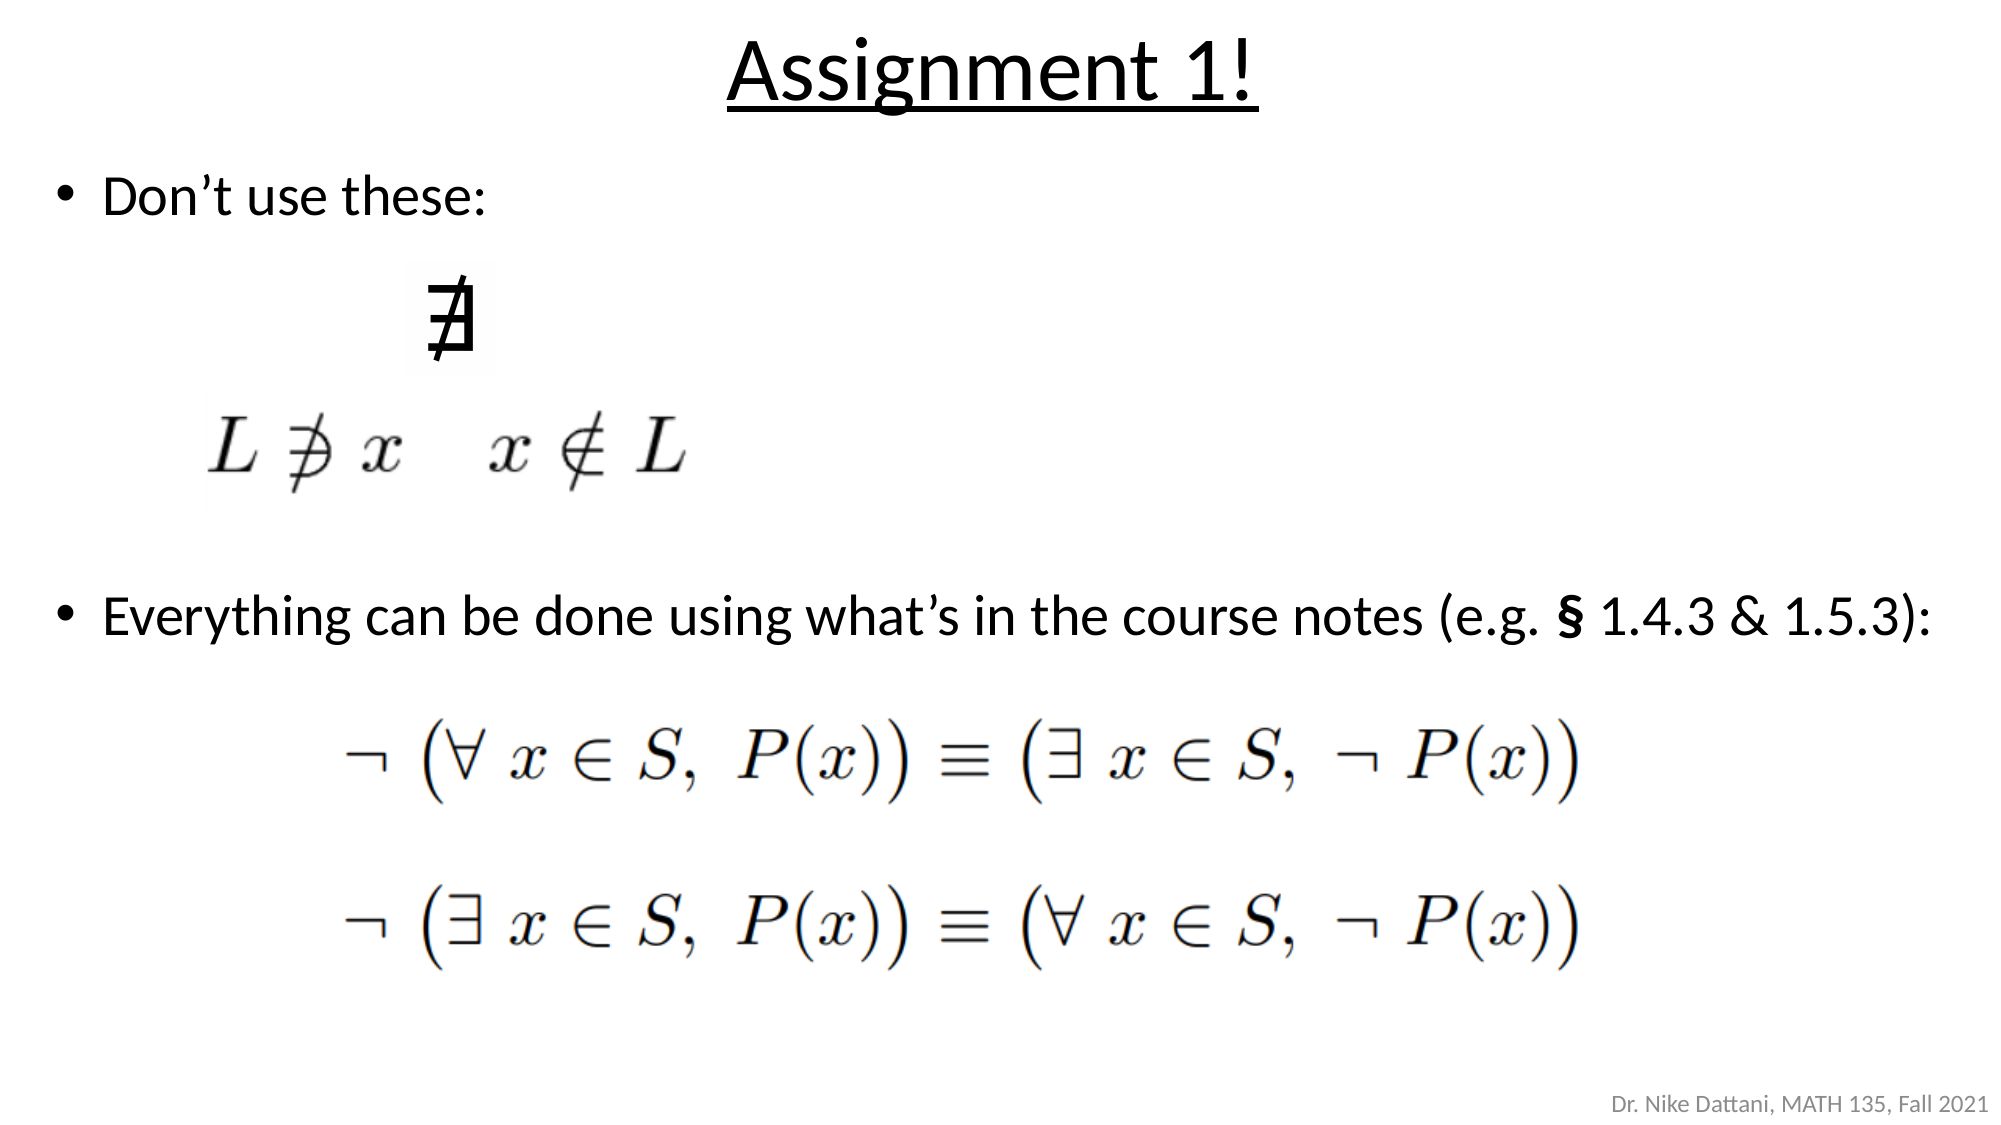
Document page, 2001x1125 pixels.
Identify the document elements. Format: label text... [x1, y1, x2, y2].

picture [205, 395, 695, 511]
subtitle Assignment 1! [26, 13, 1960, 150]
picture [406, 260, 495, 376]
picture [309, 678, 1589, 833]
picture [316, 839, 1589, 1001]
text_box Don’t use these: Everything can be done using what’s in the course notes (e.g. § 1.4.3 & 1.5.3): [40, 149, 2000, 771]
footer Dr. Nike Dattani, MATH 135, Fall 2021 [1463, 1072, 2000, 1125]
